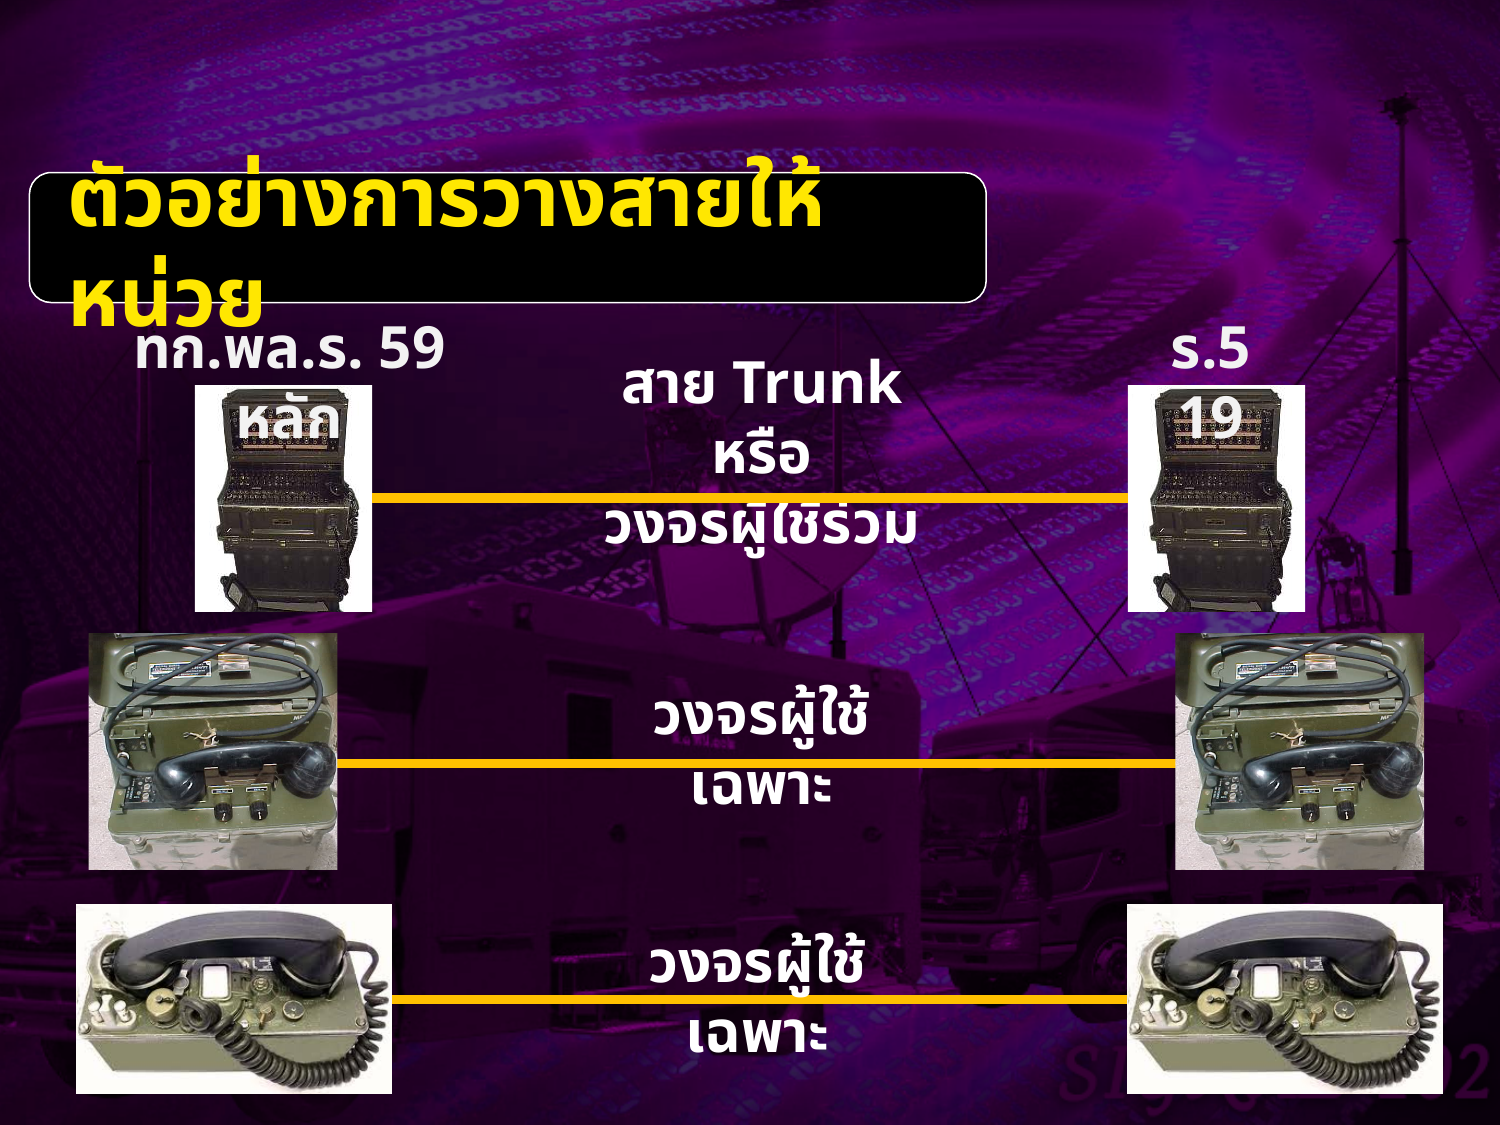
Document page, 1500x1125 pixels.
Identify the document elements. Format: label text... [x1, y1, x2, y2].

text_box ตัวอย่างการวางสายให้หน่วย [53, 184, 975, 303]
text_box วงจรผู้ใช้เฉพาะ [580, 1000, 935, 1072]
text_box วงจรผู้ใช้เฉพาะ [584, 668, 939, 763]
text_box ทก.พล.ร. 59 หลัก [112, 302, 467, 458]
text_box สาย Trunk หรือ วงจรผู้ใช้ร่วม [584, 338, 939, 493]
text_box วงจรผู้ใช้เฉพาะ [580, 916, 935, 999]
text_box วงจรผู้ใช้เฉพาะ [584, 764, 939, 824]
text_box [29, 172, 987, 303]
picture [0, 0, 1500, 1125]
text_box สาย Trunk หรือ วงจรผู้ใช้ร่วม [584, 503, 939, 563]
text_box ร.519 [1139, 302, 1282, 385]
